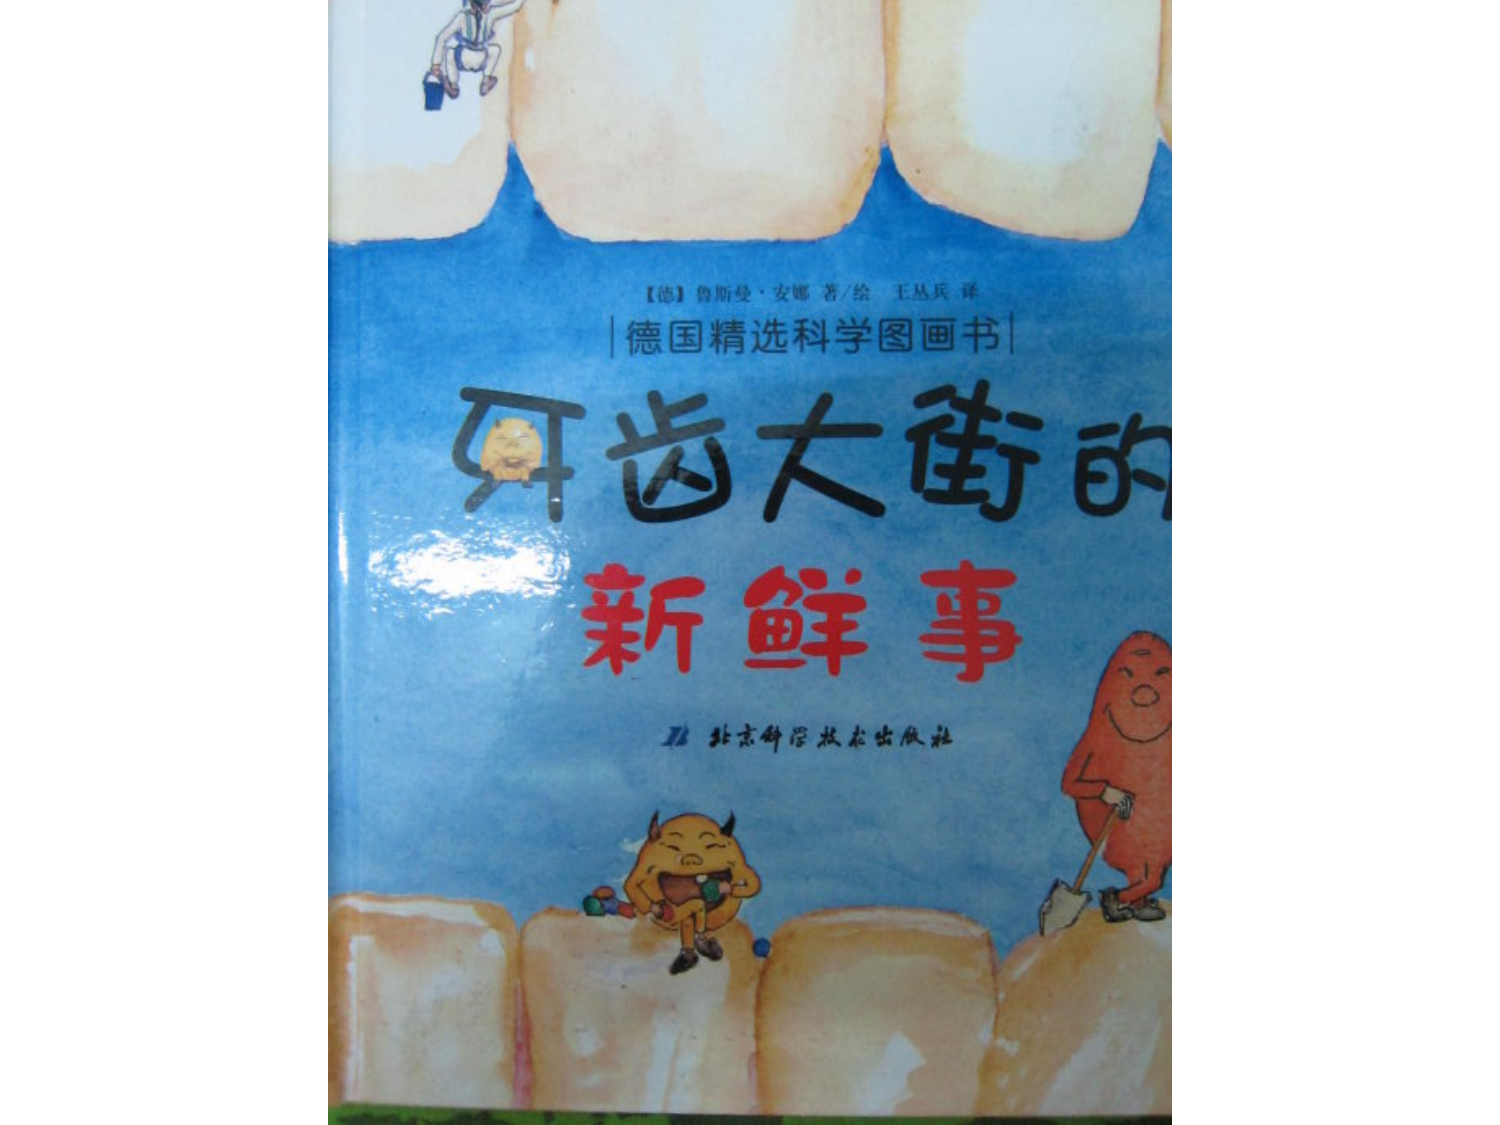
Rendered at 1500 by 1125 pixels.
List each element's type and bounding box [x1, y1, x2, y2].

picture [327, 0, 1172, 1125]
